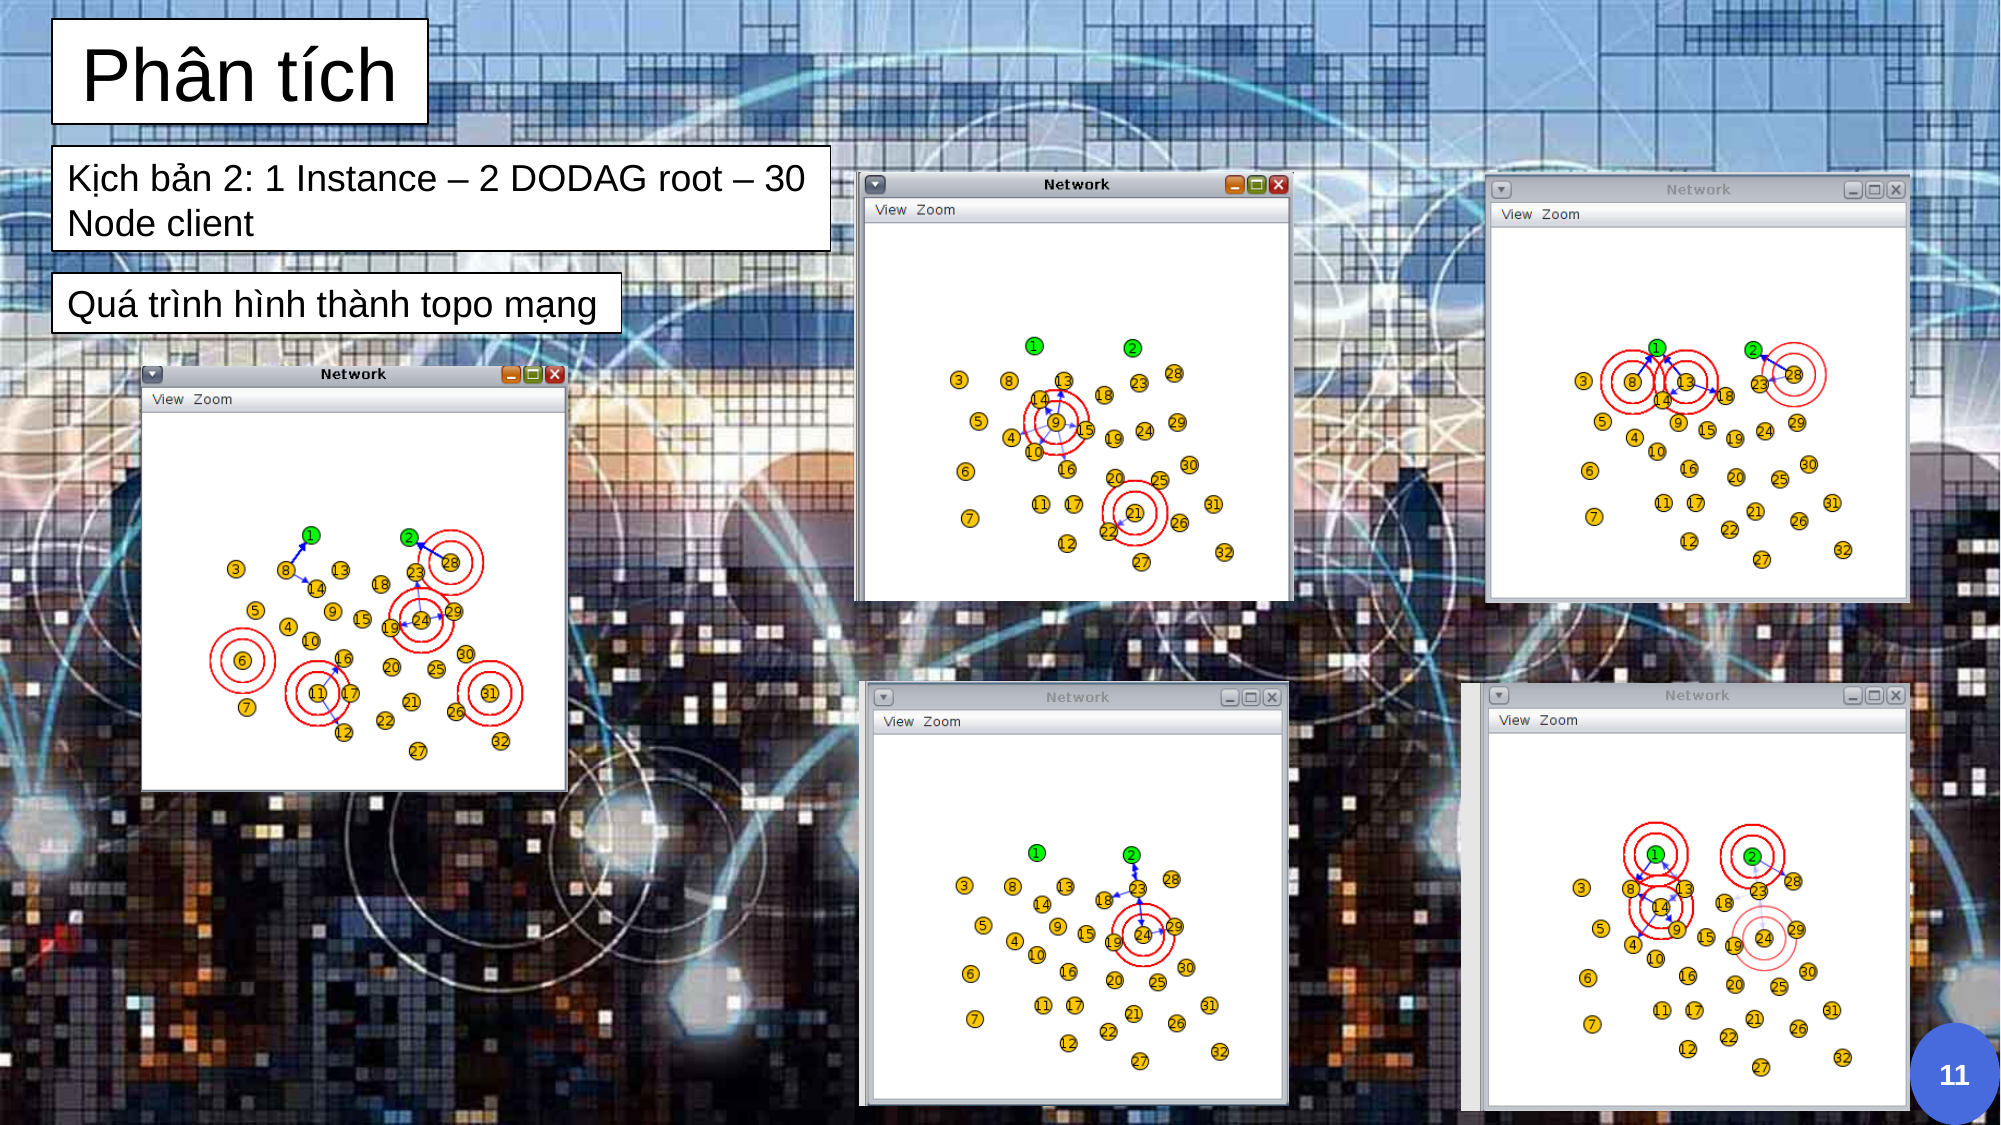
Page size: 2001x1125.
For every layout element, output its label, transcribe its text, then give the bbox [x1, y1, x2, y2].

text_box Phân tích [52, 19, 429, 125]
picture [0, 0, 2001, 1125]
text_box Quá trình hình thành topo mạng [52, 272, 622, 333]
text_box Kịch bản 2: 1 Instance – 2 DODAG root – 30 Node client [52, 146, 831, 251]
text_box 11 [1916, 1022, 2000, 1125]
